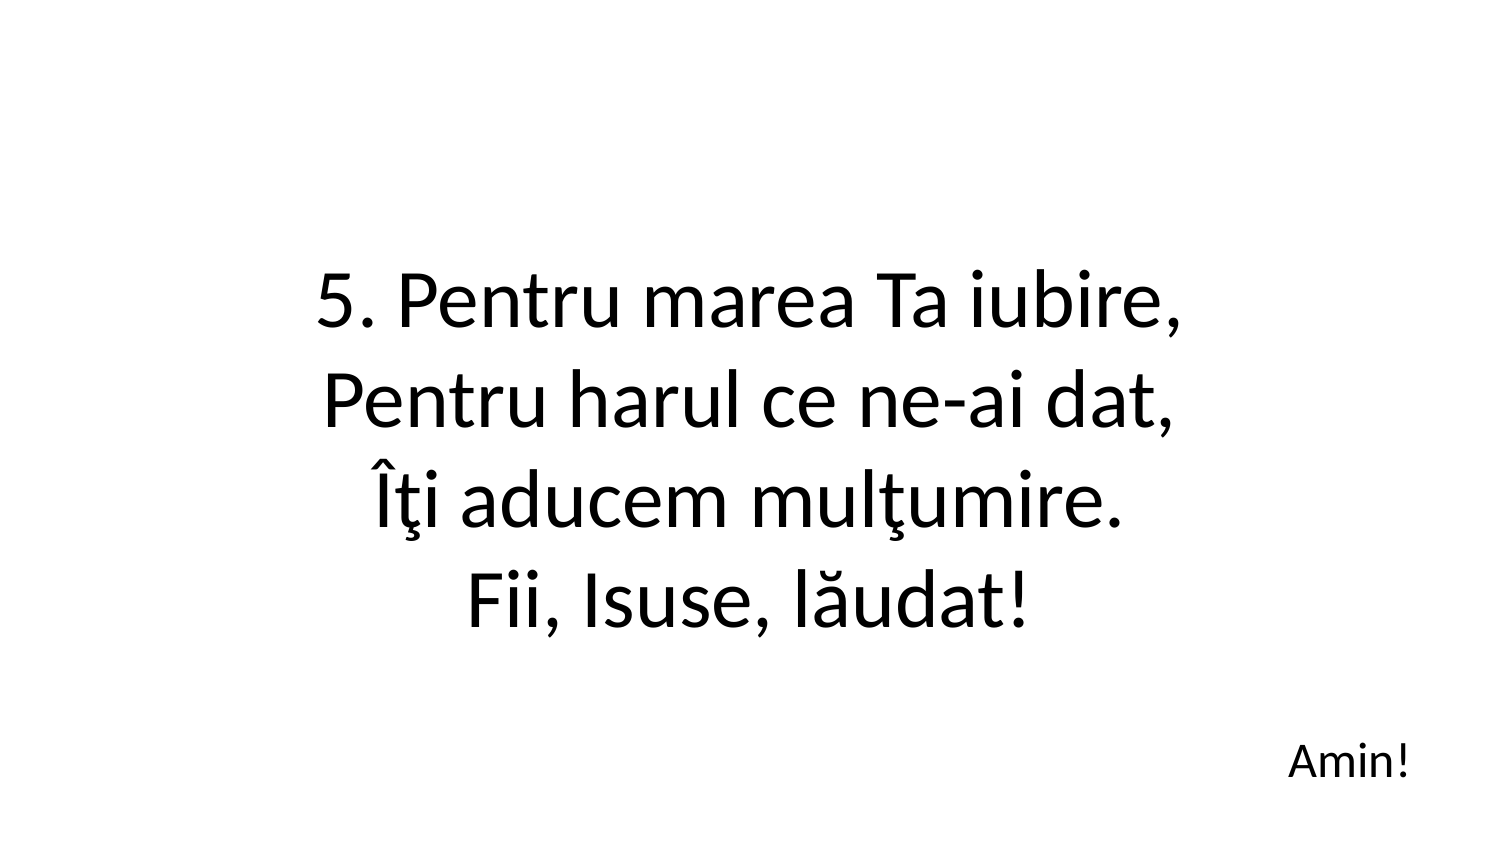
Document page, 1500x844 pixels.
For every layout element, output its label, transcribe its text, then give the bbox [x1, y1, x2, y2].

text_box Amin! [1273, 674, 1427, 795]
text_box 5. Pentru marea Ta iubire, Pentru harul ce ne-ai dat, Îţi aducem mulţumire. Fii, Isuse, lăudat! [299, 192, 1201, 652]
